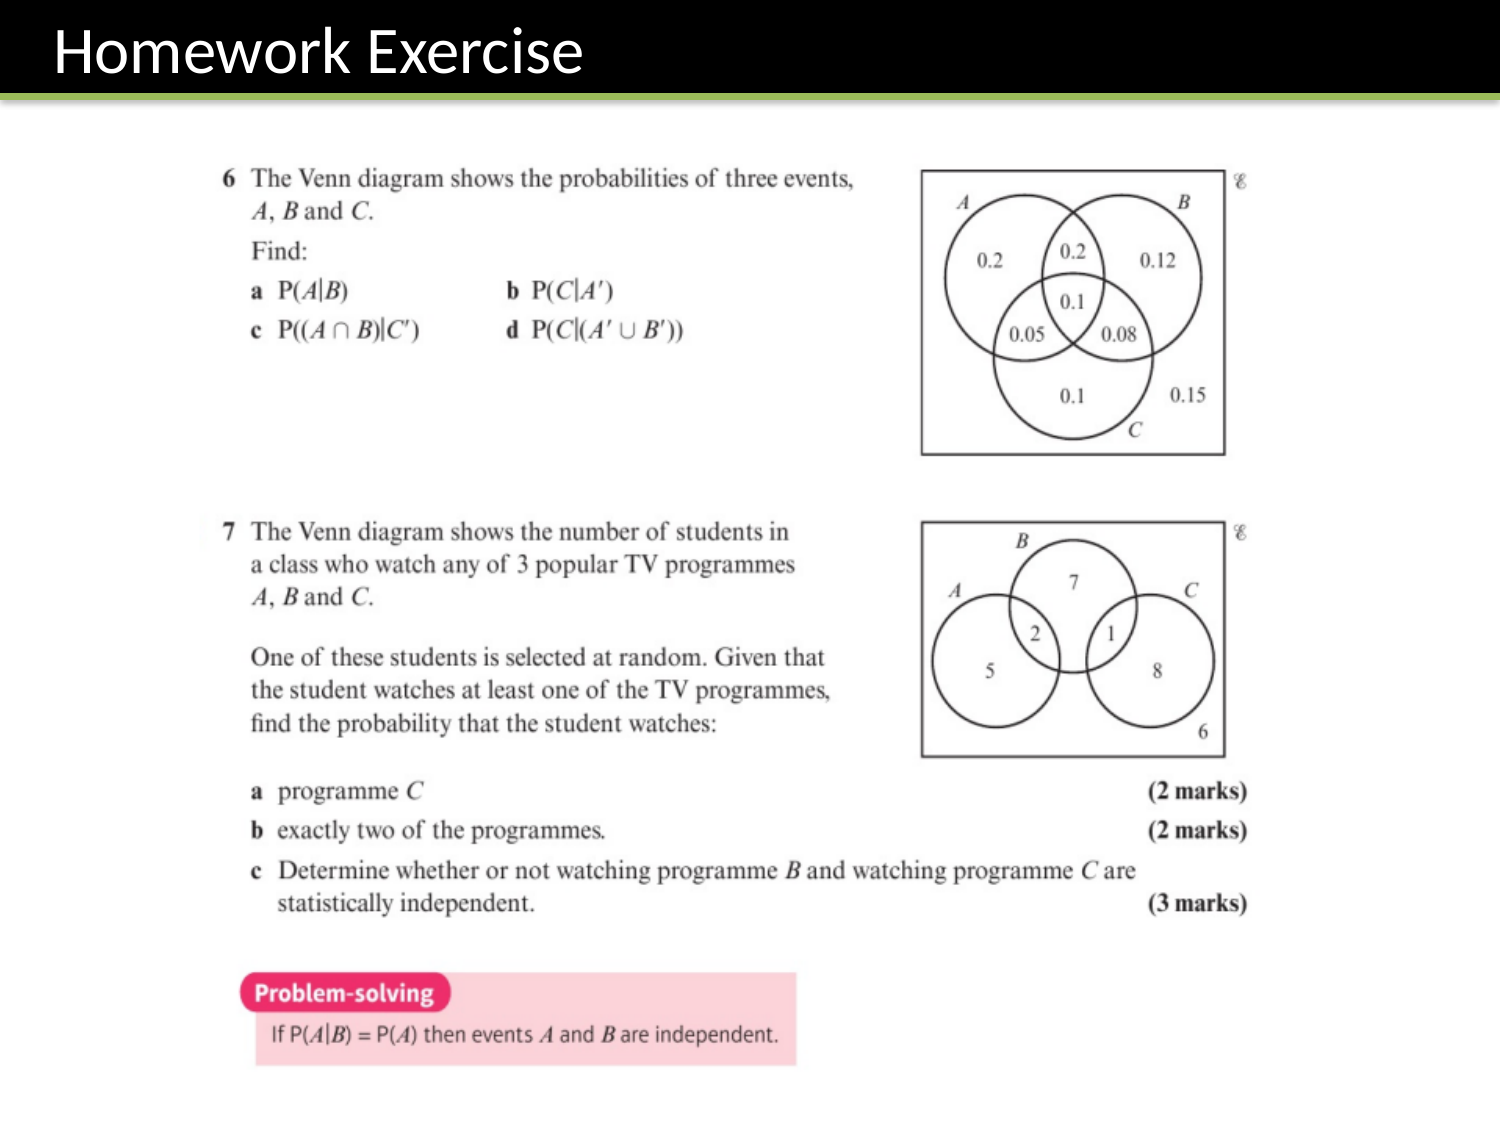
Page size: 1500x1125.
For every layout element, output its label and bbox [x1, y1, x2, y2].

picture [164, 148, 1336, 1094]
text_box [0, 0, 1500, 99]
